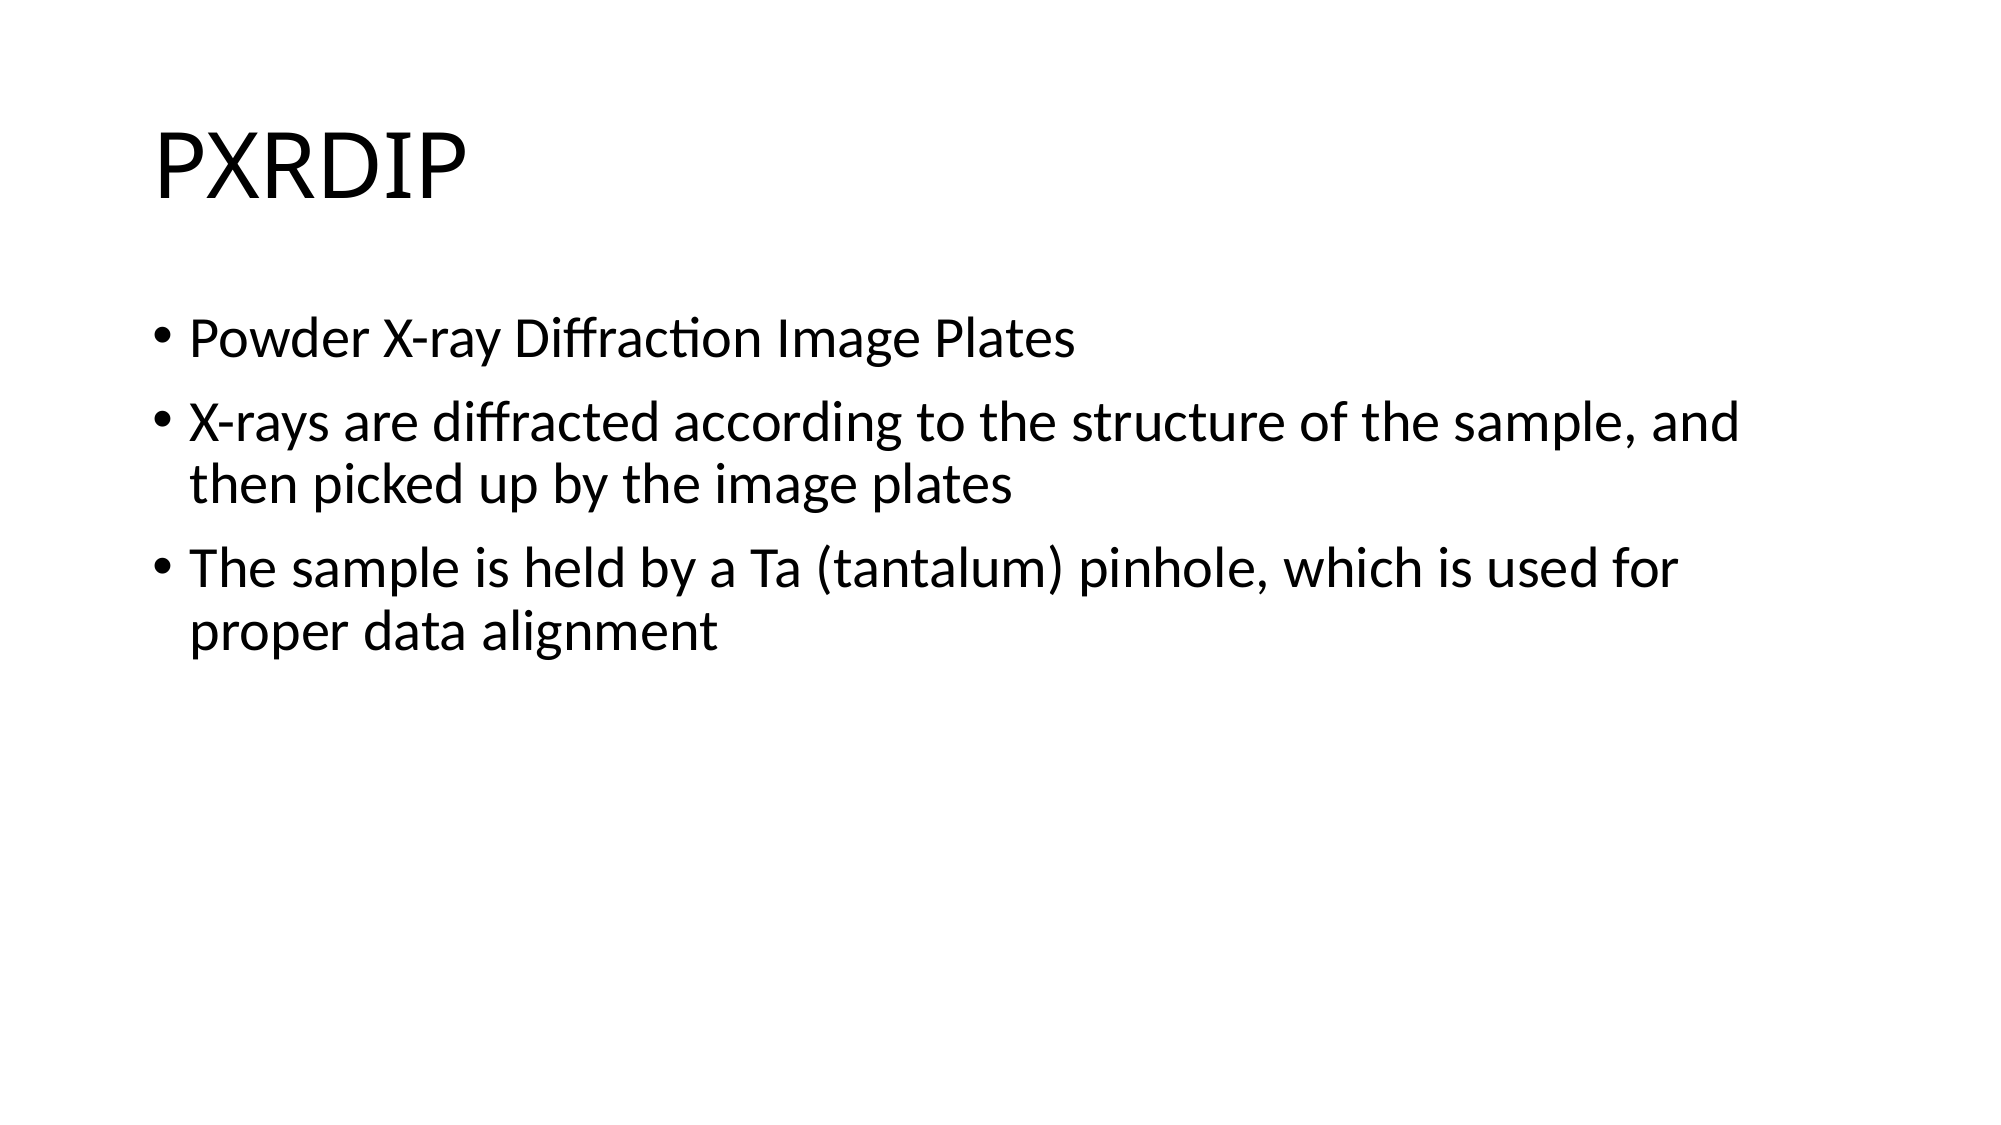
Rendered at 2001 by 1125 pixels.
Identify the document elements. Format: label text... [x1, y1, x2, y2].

list Powder X-ray Diffraction Image Plates X-rays are diffracted according to the structure of the sample, and then picked up by the image plates The sample is held by a Ta (tantalum) pinhole, which is used for proper data alignment [137, 299, 1863, 1014]
title PXRDIP [137, 59, 1863, 278]
